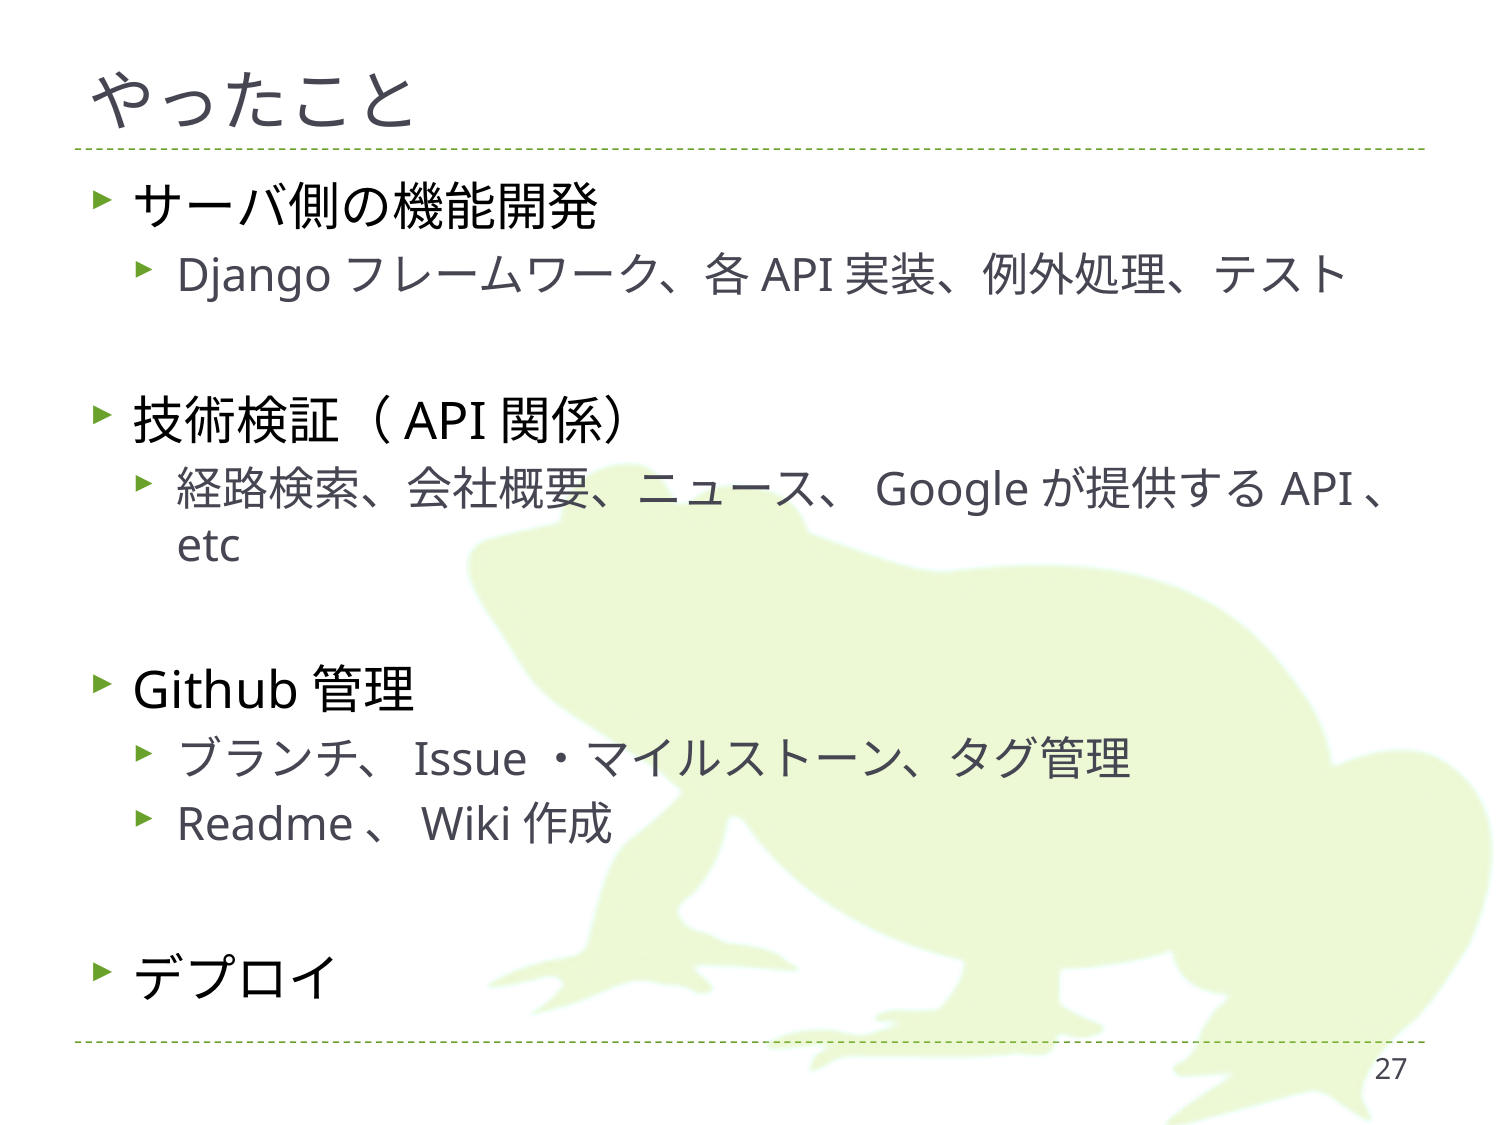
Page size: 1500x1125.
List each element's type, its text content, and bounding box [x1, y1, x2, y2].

list サーバ側の機能開発 Djangoフレームワーク、各API実装、例外処理、テスト 技術検証（API関係） 経路検索、会社概要、ニュース、Googleが提供するAPI、etc Github管理 ブランチ、Issue・マイルストーン、タグ管理 Readme、Wiki作成 デプロイ [75, 165, 1425, 1024]
slide_number 27 [1328, 1042, 1423, 1103]
title やったこと [73, 7, 1424, 147]
